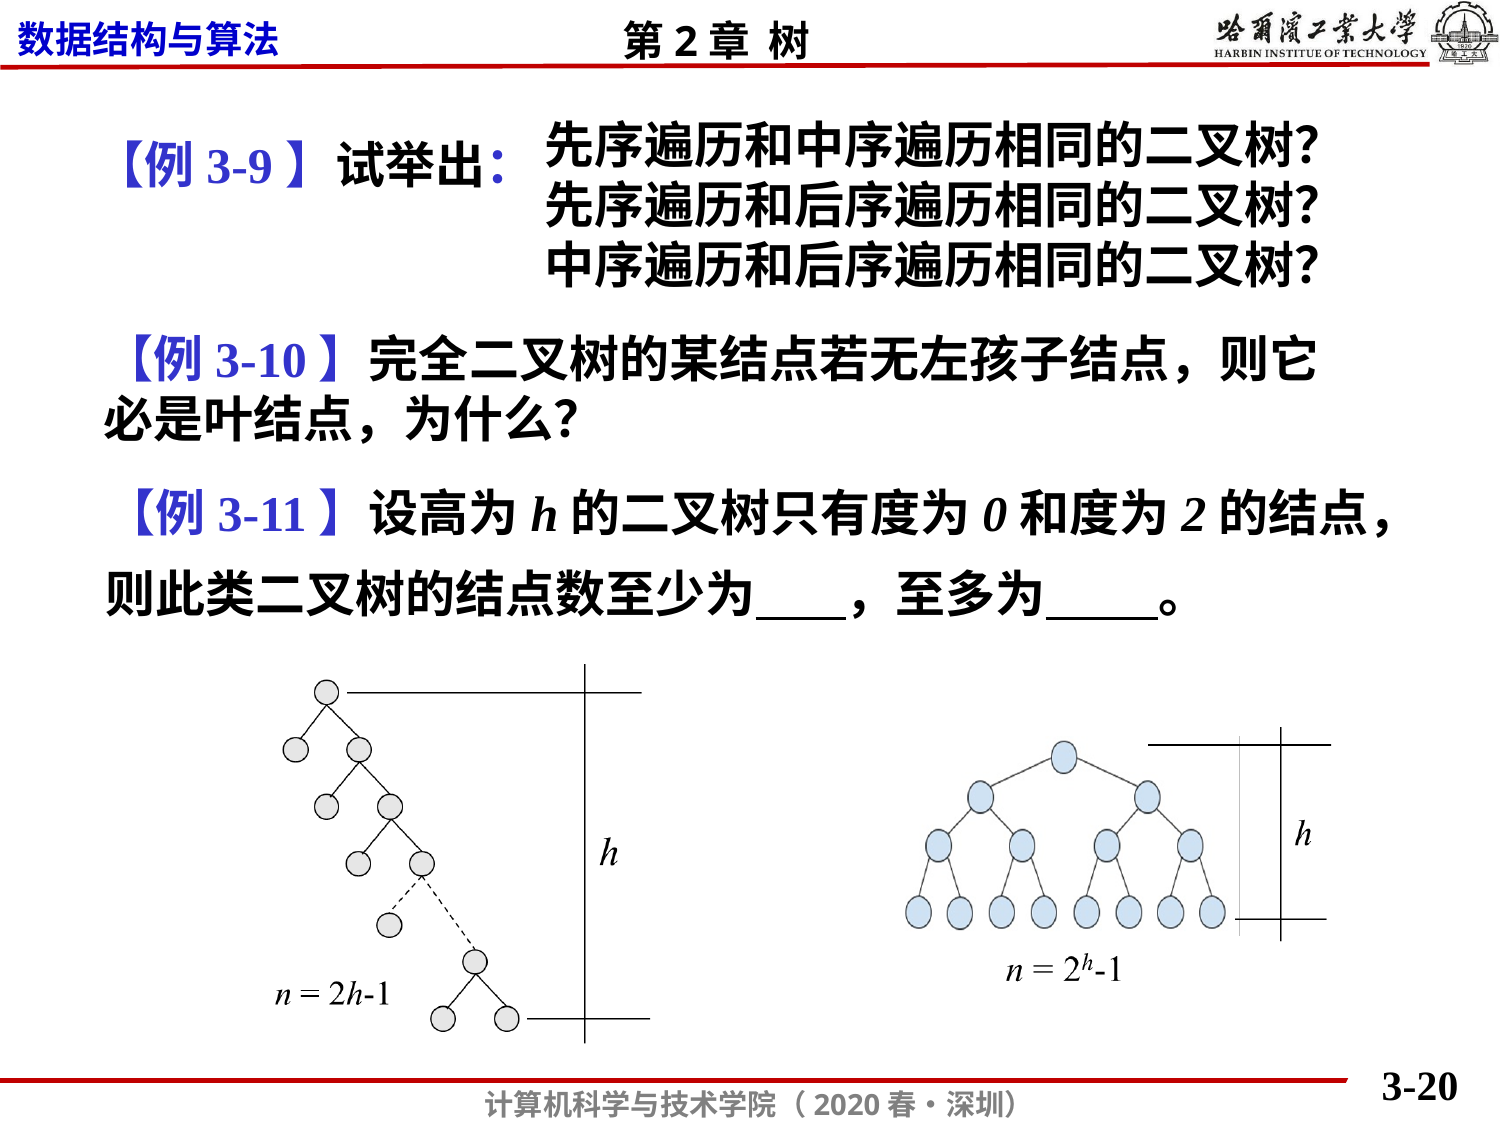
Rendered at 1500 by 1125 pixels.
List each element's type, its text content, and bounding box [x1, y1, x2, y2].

text_box 【例3-9】试举出： [79, 125, 550, 201]
picture [1212, 1, 1500, 68]
text_box 【例3-11】设高为h的二叉树只有度为0和度为2的结点，则此类二叉树的结点数至少为 ，至多为 。 [90, 453, 1398, 631]
picture [253, 663, 651, 1045]
text_box 先序遍历和中序遍历相同的二叉树？ 先序遍历和后序遍历相同的二叉树？ 中序遍历和后序遍历相同的二叉树？ [529, 105, 1360, 301]
picture [891, 727, 1335, 1012]
text_box 【例3-10】完全二叉树的某结点若无左孩子结点，则它必是叶结点，为什么？ [88, 319, 1359, 455]
